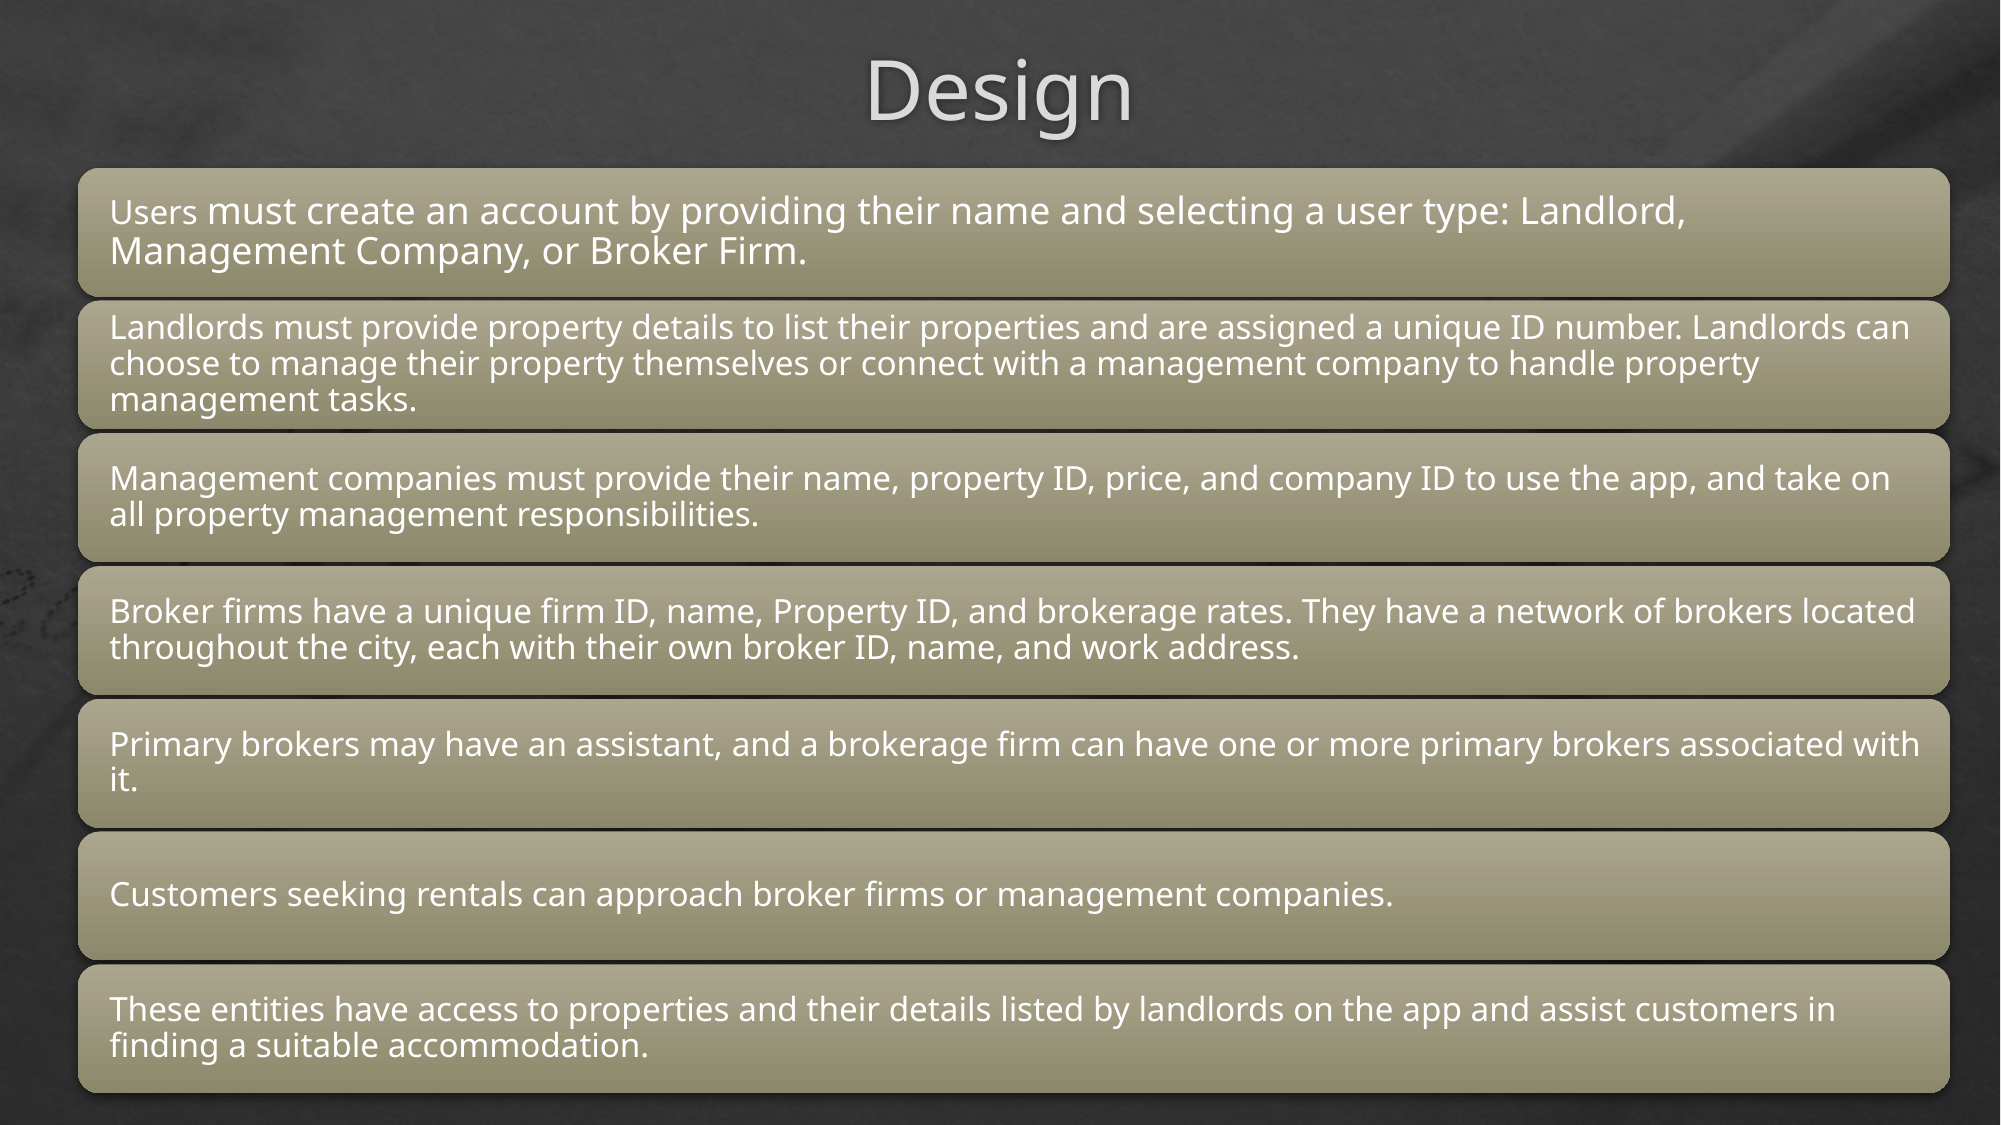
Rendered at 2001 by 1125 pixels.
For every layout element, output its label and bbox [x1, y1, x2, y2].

picture [0, 0, 2000, 1125]
text_box [77, 166, 1951, 1095]
